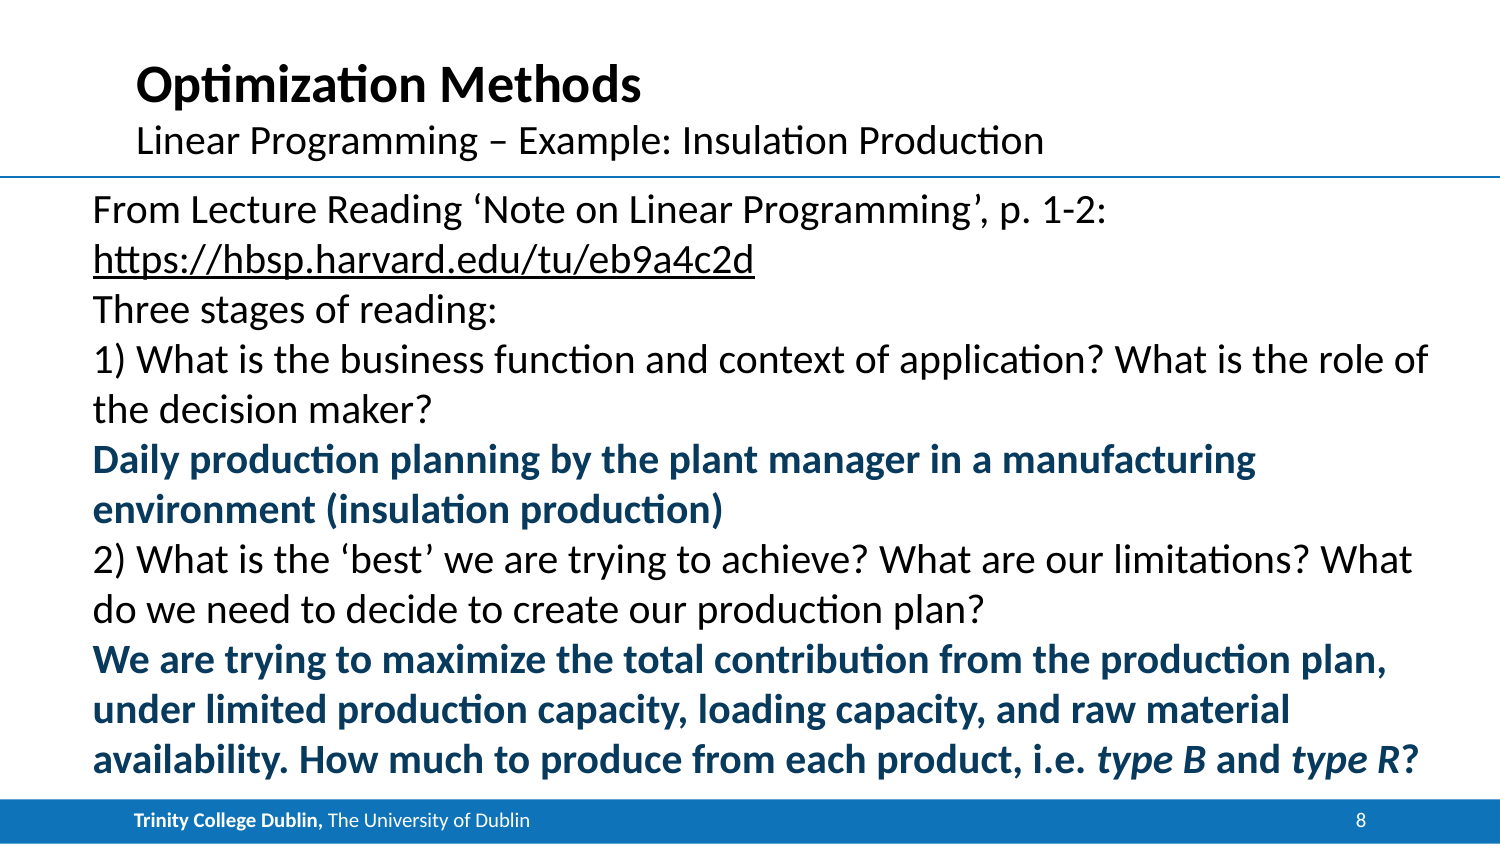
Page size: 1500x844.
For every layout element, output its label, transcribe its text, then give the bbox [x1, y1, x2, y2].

title Optimization Methods [135, 44, 1367, 112]
list Linear Programming – Example: Insulation Production [135, 112, 1367, 147]
list From Lecture Reading ‘Note on Linear Programming’, p. 1-2: https://hbsp.harvard.edu/tu/eb9a4c2d Three stages of reading: 1) What is the business function and context of application? What is the role of the decision maker? Daily production planning by the plant manager in a manufacturing environment (insulation production) 2) What is the ‘best’ we are trying to achieve? What are our limitations? What do we need to decide to create our production plan? We are trying to maximize the total contribution from the production plan, under limited production capacity, loading capacity, and raw material availability. How much to produce from each product, i.e. type B and type R? [92, 181, 1445, 800]
slide_number 8 [1318, 800, 1367, 833]
